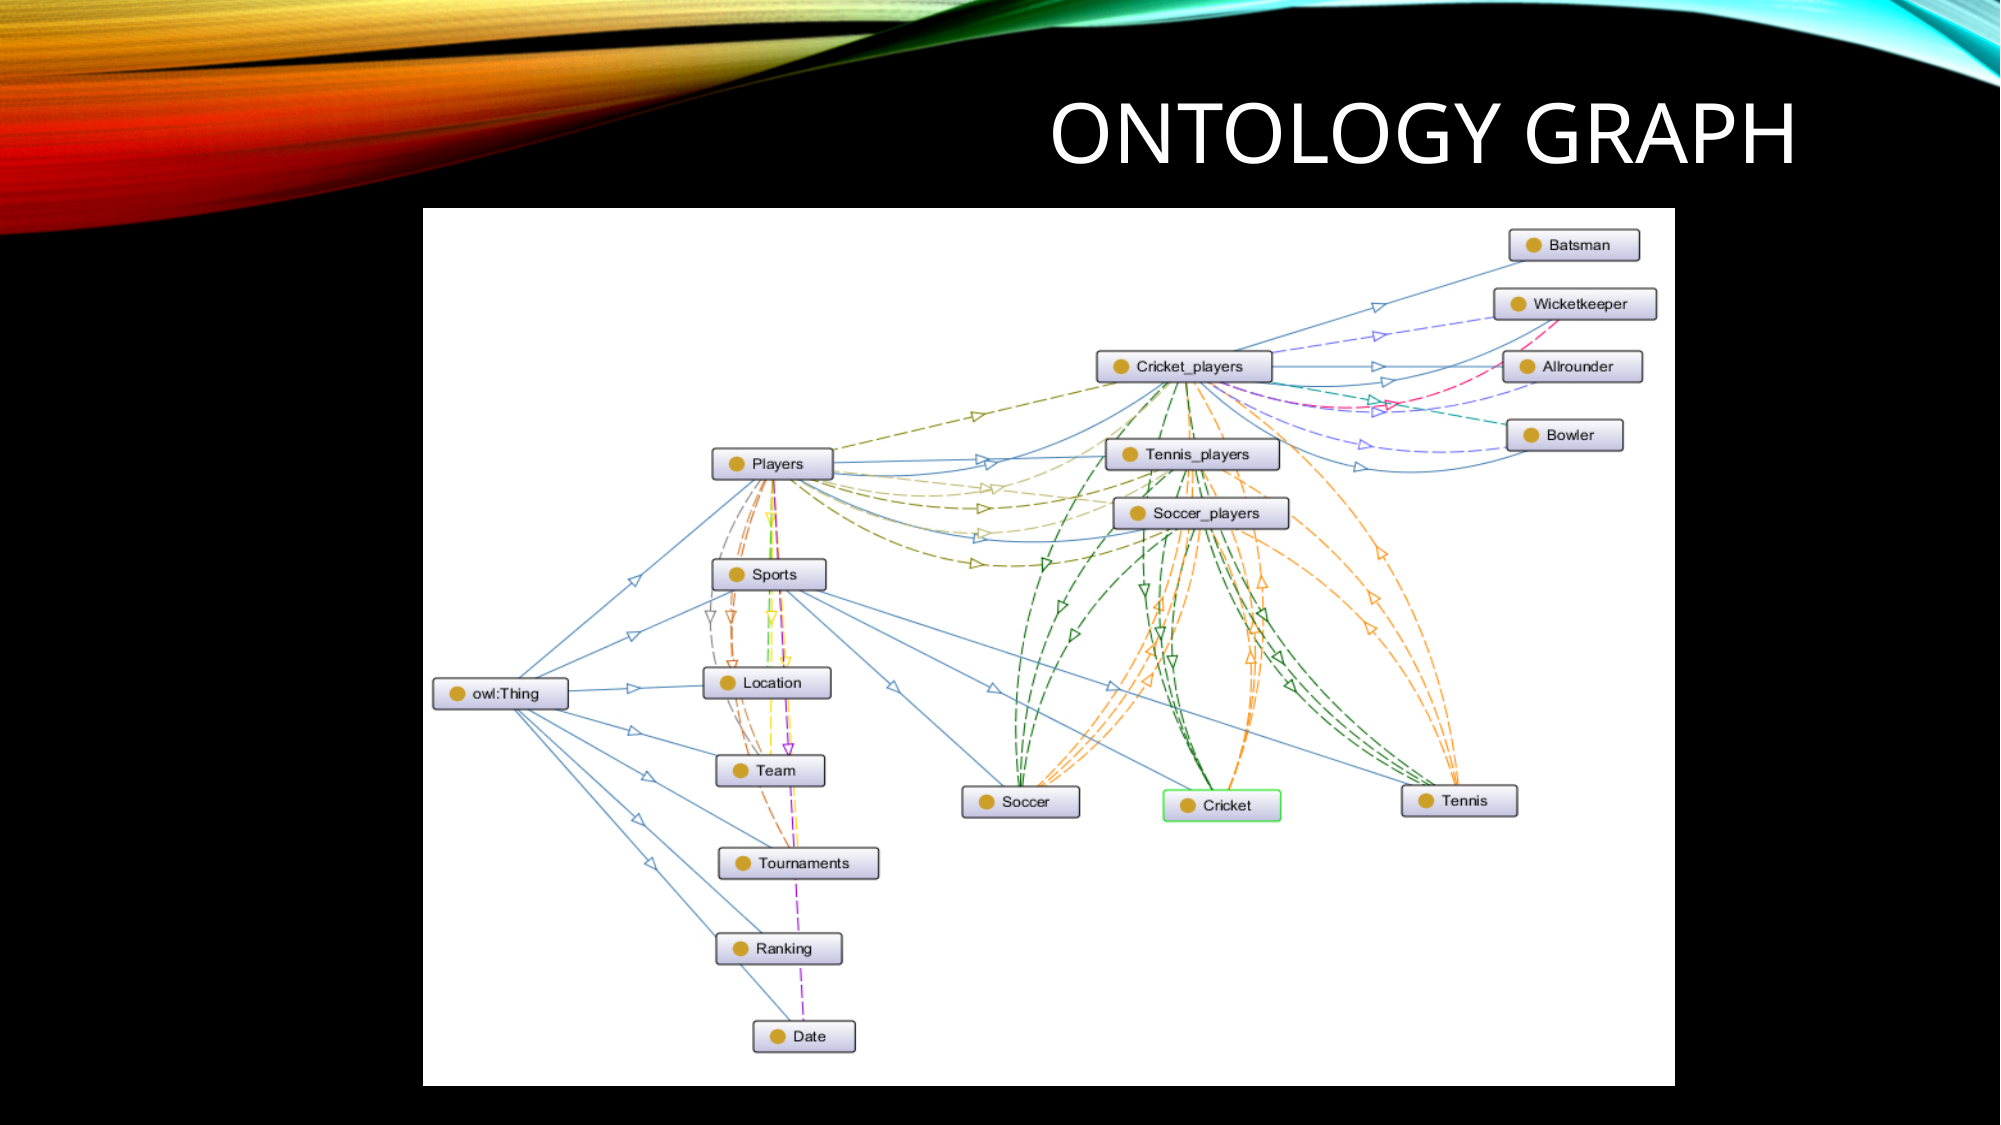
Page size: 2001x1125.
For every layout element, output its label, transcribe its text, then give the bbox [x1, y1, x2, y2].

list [423, 208, 1676, 1086]
title Ontology GRAPH [402, 30, 1816, 243]
picture [0, 0, 2000, 237]
